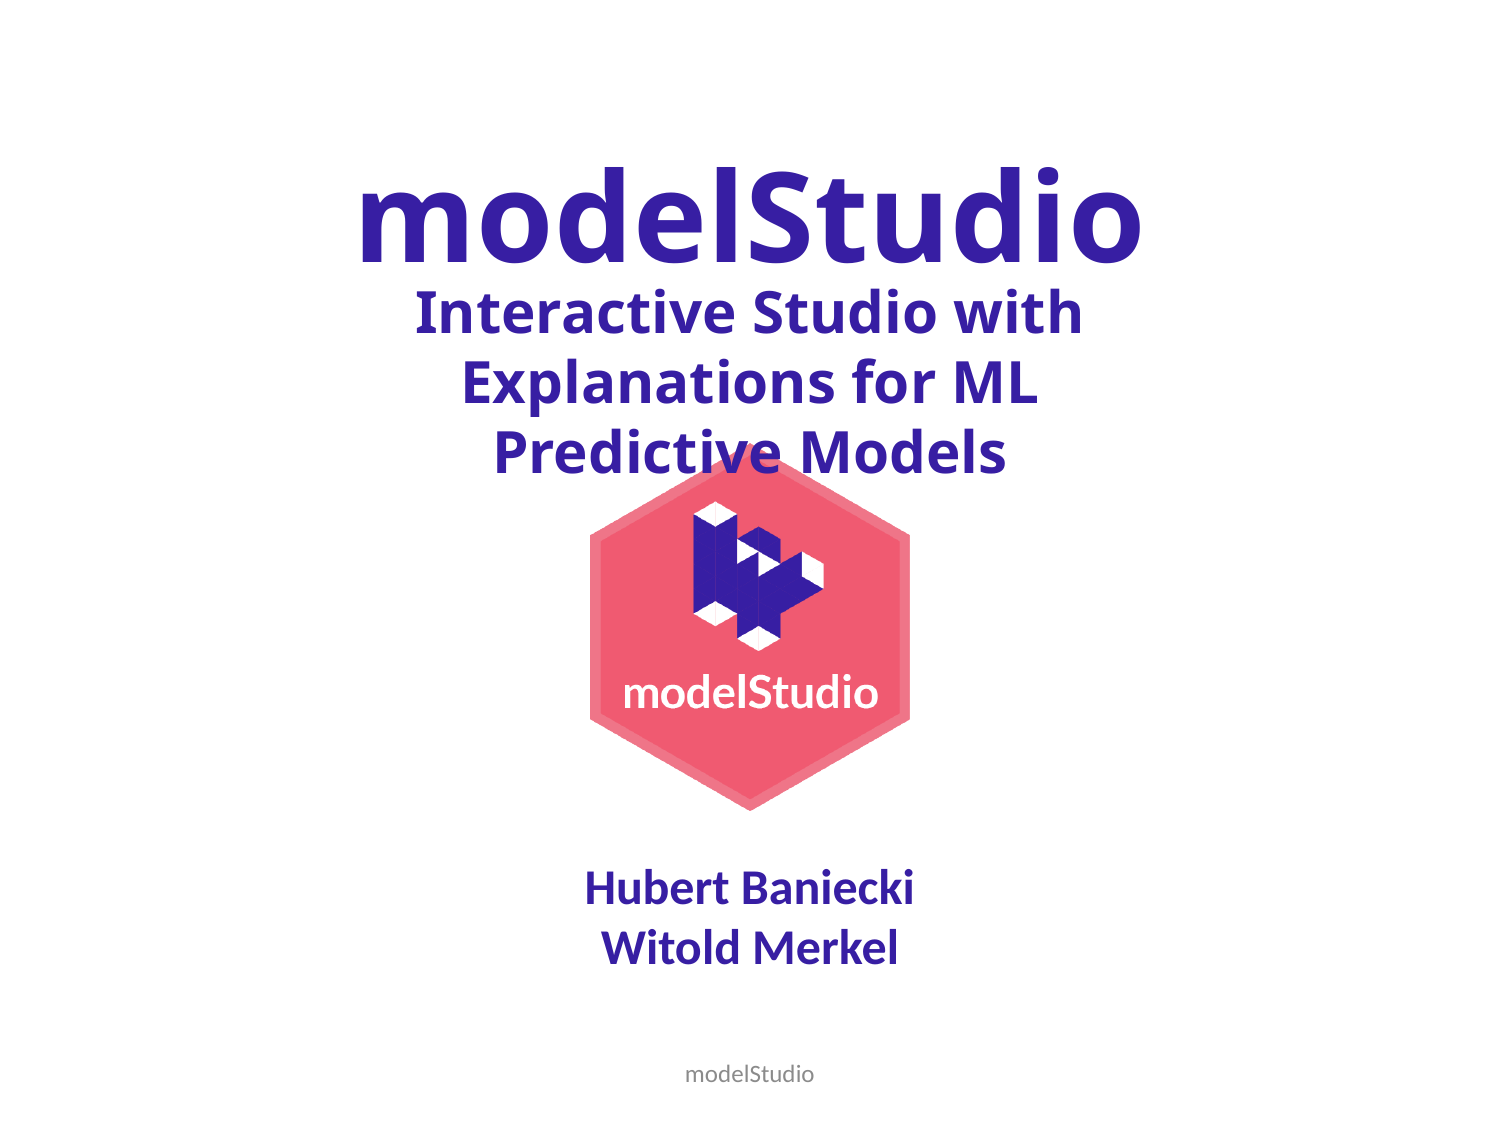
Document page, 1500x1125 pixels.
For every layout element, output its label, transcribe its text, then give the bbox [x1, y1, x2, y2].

footer modelStudio [496, 1042, 1004, 1103]
text_box Interactive Studio with Explanations for ML Predictive Models [307, 268, 1193, 493]
title modelStudio [0, 159, 1500, 298]
text_box Hubert Baniecki Witold Merkel [561, 847, 939, 1022]
picture [590, 443, 910, 811]
